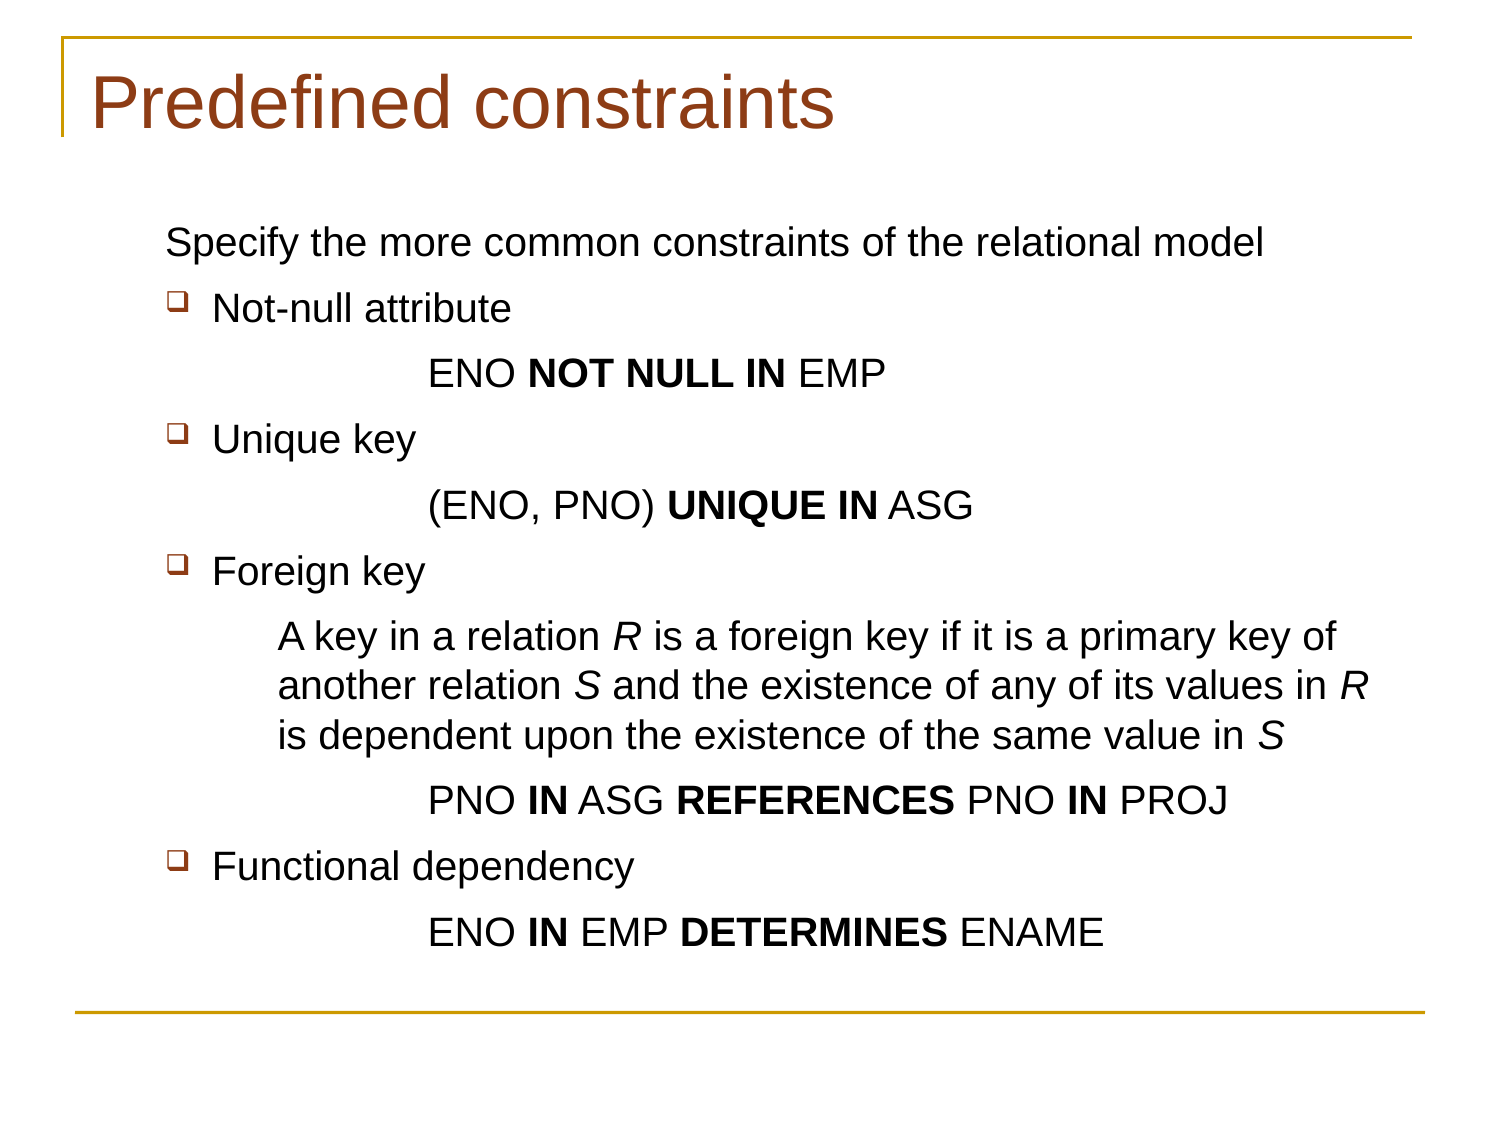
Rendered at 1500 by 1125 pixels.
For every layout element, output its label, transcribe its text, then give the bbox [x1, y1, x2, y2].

title Predefined constraints [74, 45, 1426, 207]
list Specify the more common constraints of the relational model Not-null attribute ENO NOT NULL IN EMP Unique key (ENO, PNO) UNIQUE IN ASG Foreign key A key in a relation R is a foreign key if it is a primary key of another relation S and the existence of any of its values in R is dependent upon the existence of the same value in S PNO IN ASG REFERENCES PNO IN PROJ Functional dependency ENO IN EMP DETERMINES ENAME [74, 207, 1426, 952]
